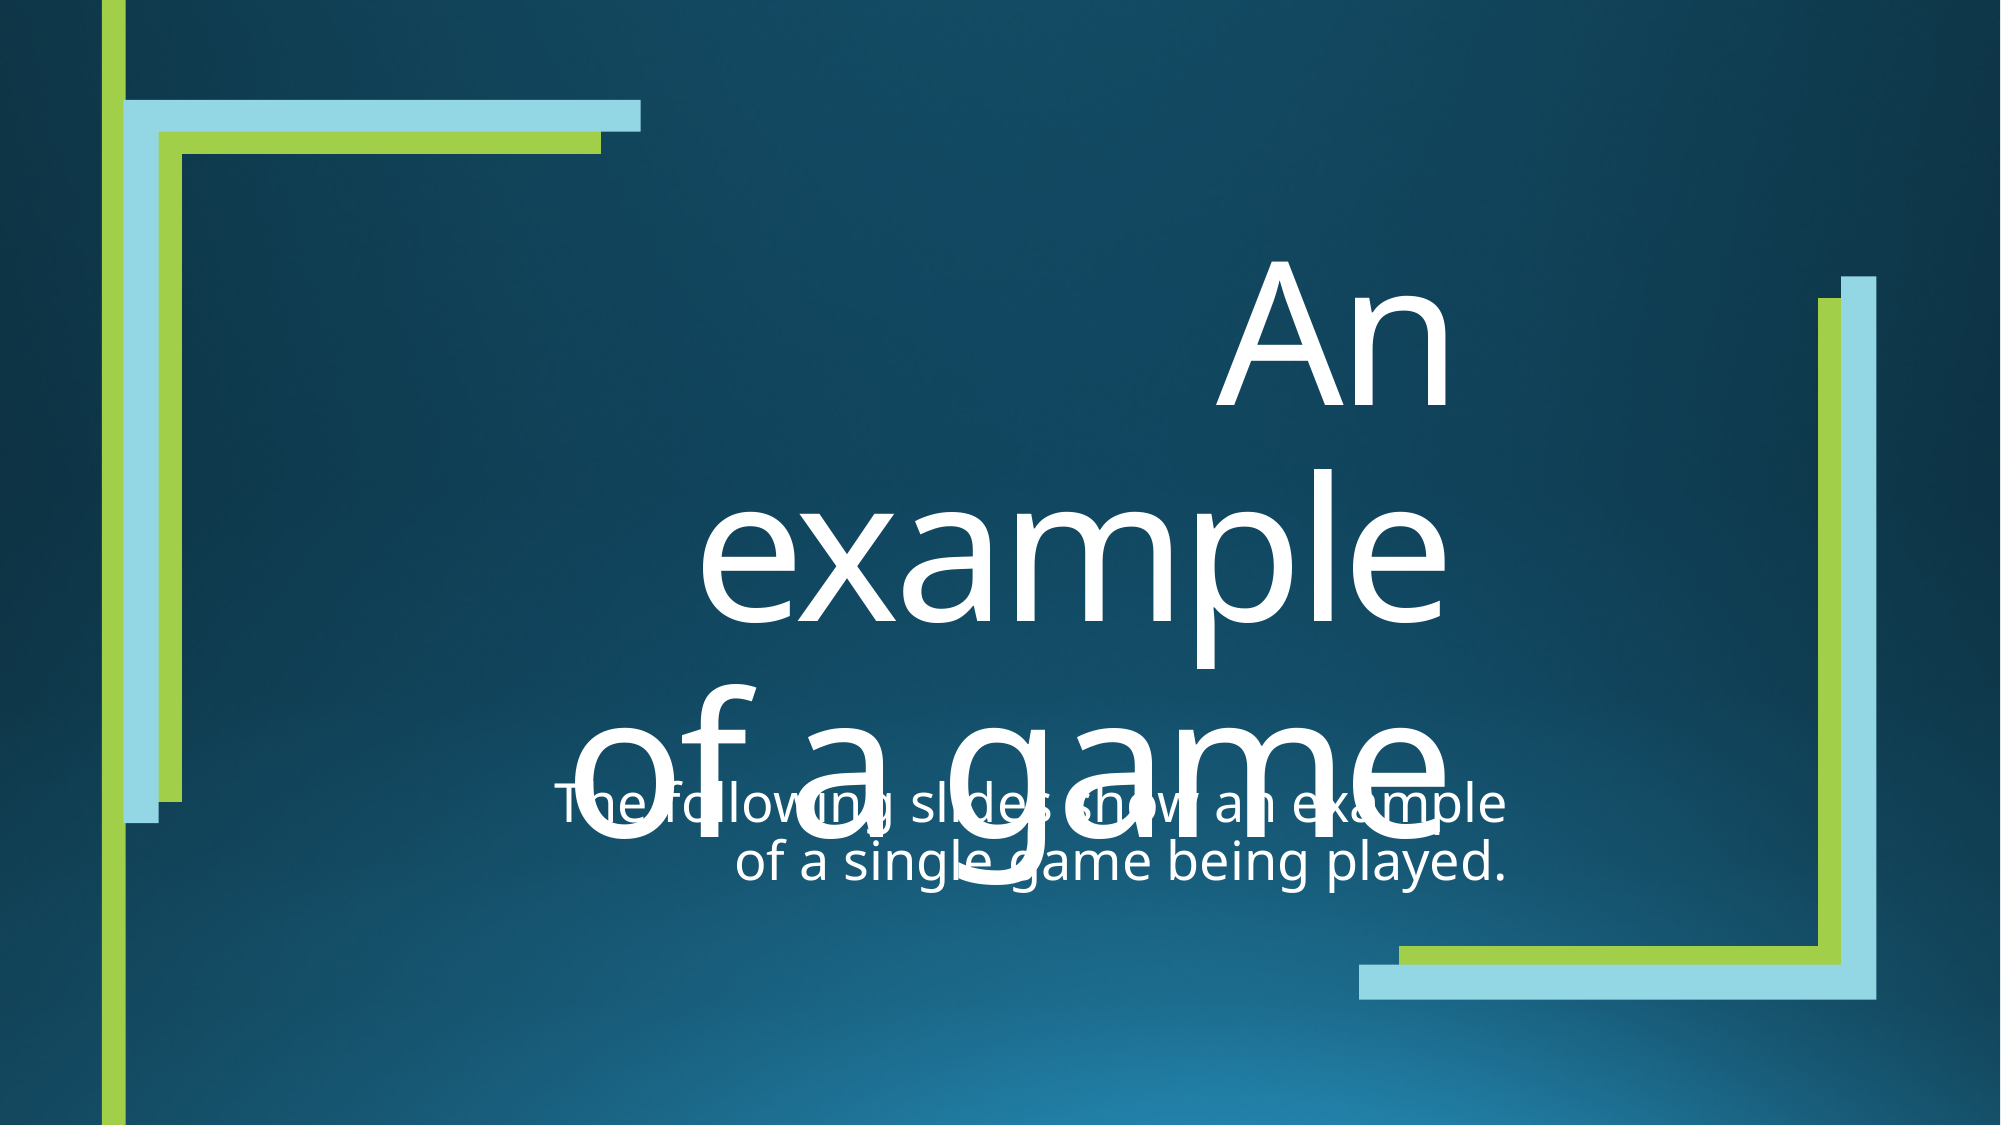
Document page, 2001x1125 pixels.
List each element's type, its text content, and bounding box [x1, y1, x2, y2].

picture [126, 0, 2001, 1125]
title An example of a game [529, 224, 1471, 688]
picture [0, 0, 101, 1125]
subtitle The following slides show an example of a single game being played. [476, 739, 1524, 900]
